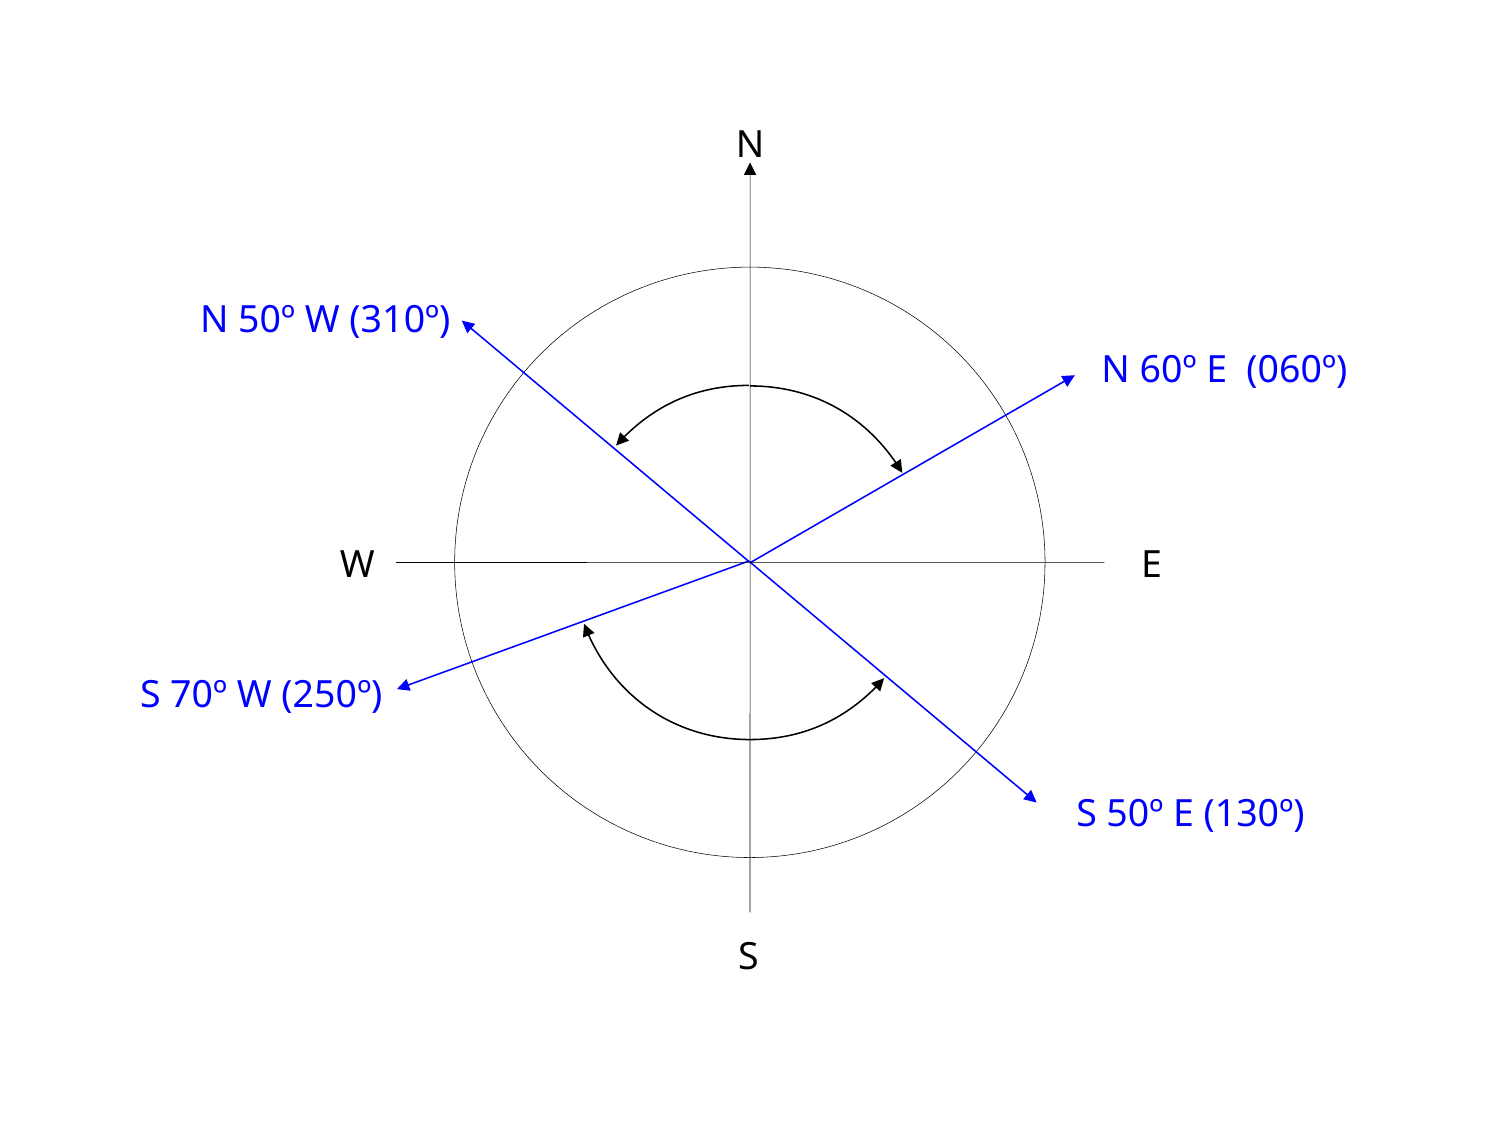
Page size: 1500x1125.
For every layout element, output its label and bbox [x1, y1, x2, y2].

text_box [124, 112, 1363, 986]
